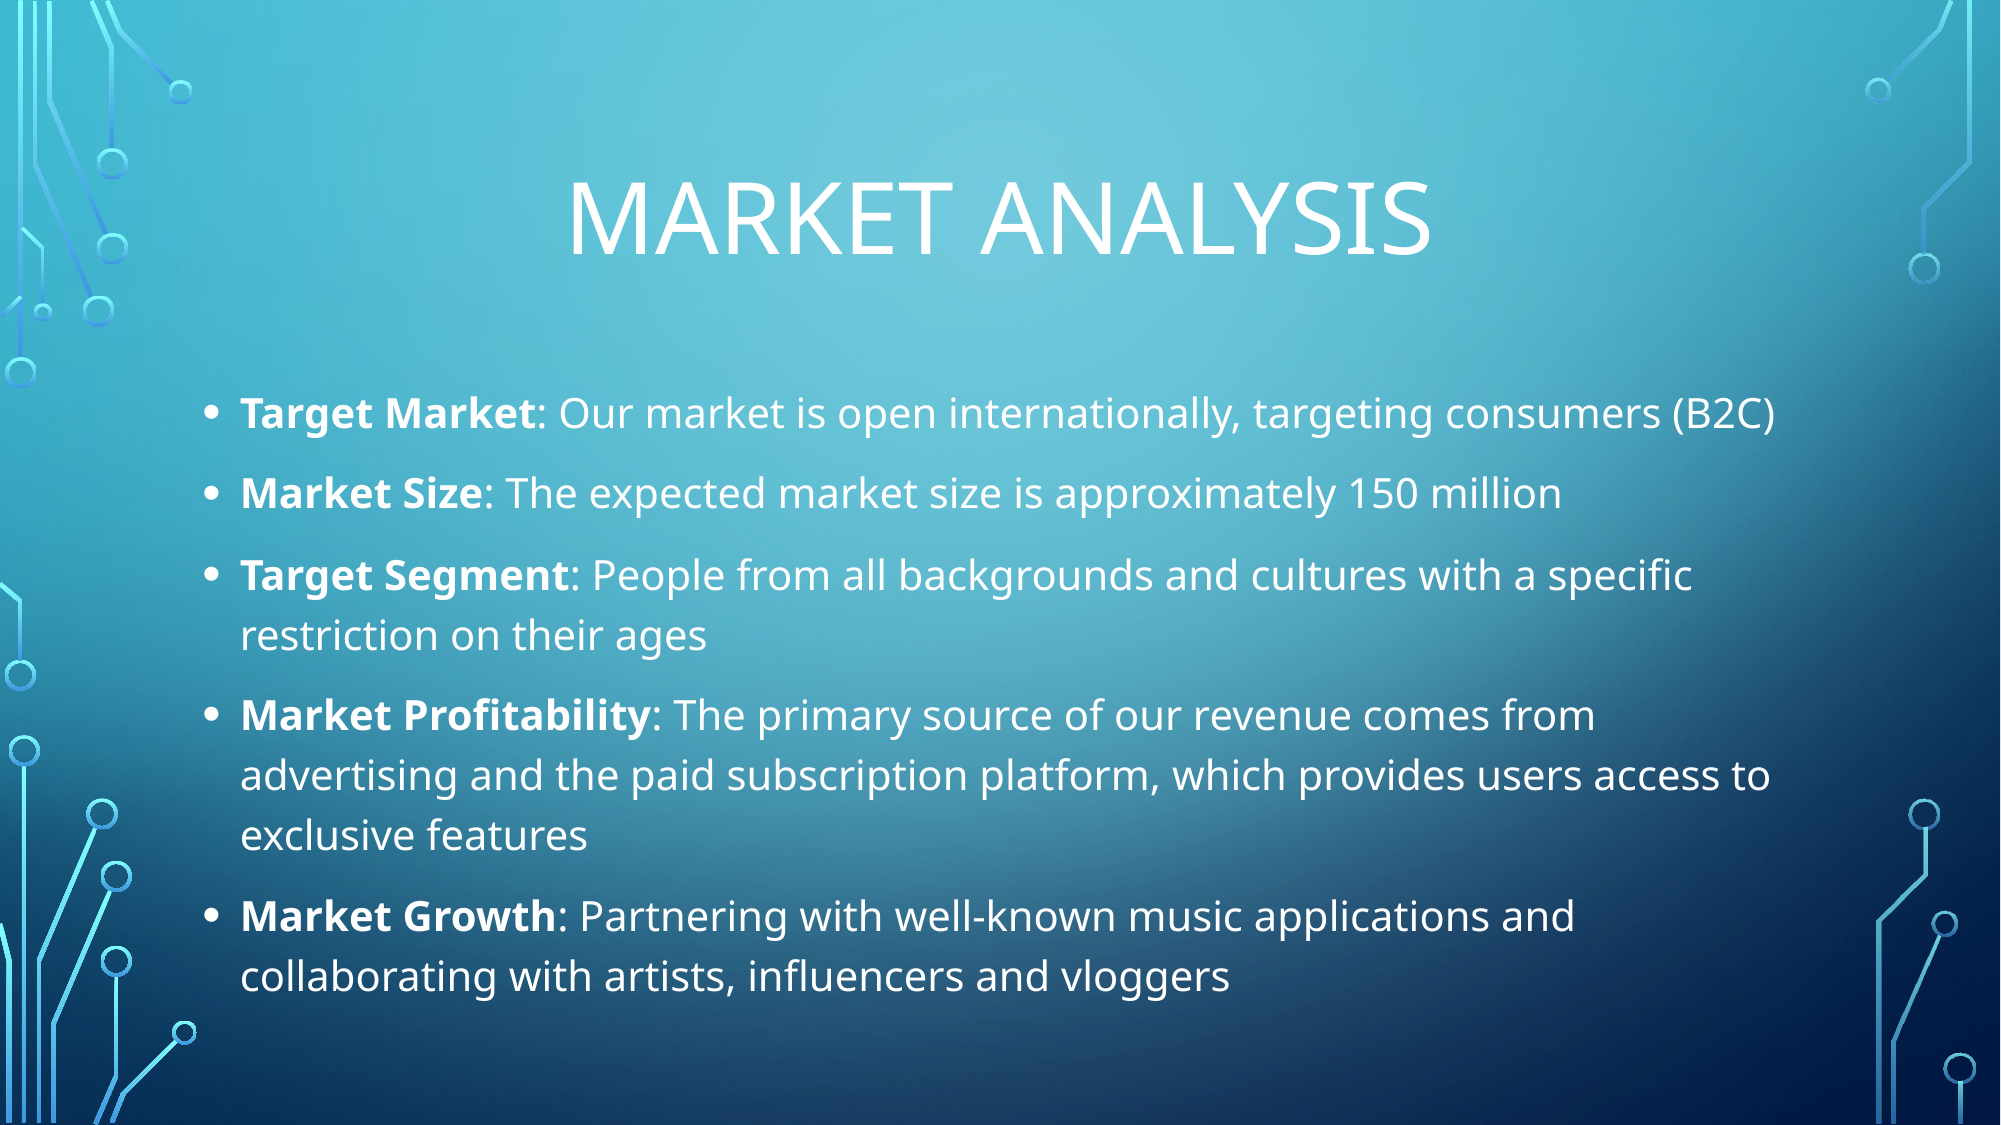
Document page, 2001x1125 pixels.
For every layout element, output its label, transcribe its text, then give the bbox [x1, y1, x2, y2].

list Target Market: Our market is open internationally, targeting consumers (B2C) Market Size: The expected market size is approximately 150 million Target Segment: People from all backgrounds and cultures with a specific restriction on their ages Market Profitability: The primary source of our revenue comes from advertising and the paid subscription platform, which provides users access to exclusive features Market Growth: Partnering with well-known music applications and collaborating with artists, influencers and vloggers [187, 369, 1813, 950]
title MARKET ANALYSIS [187, 101, 1813, 344]
